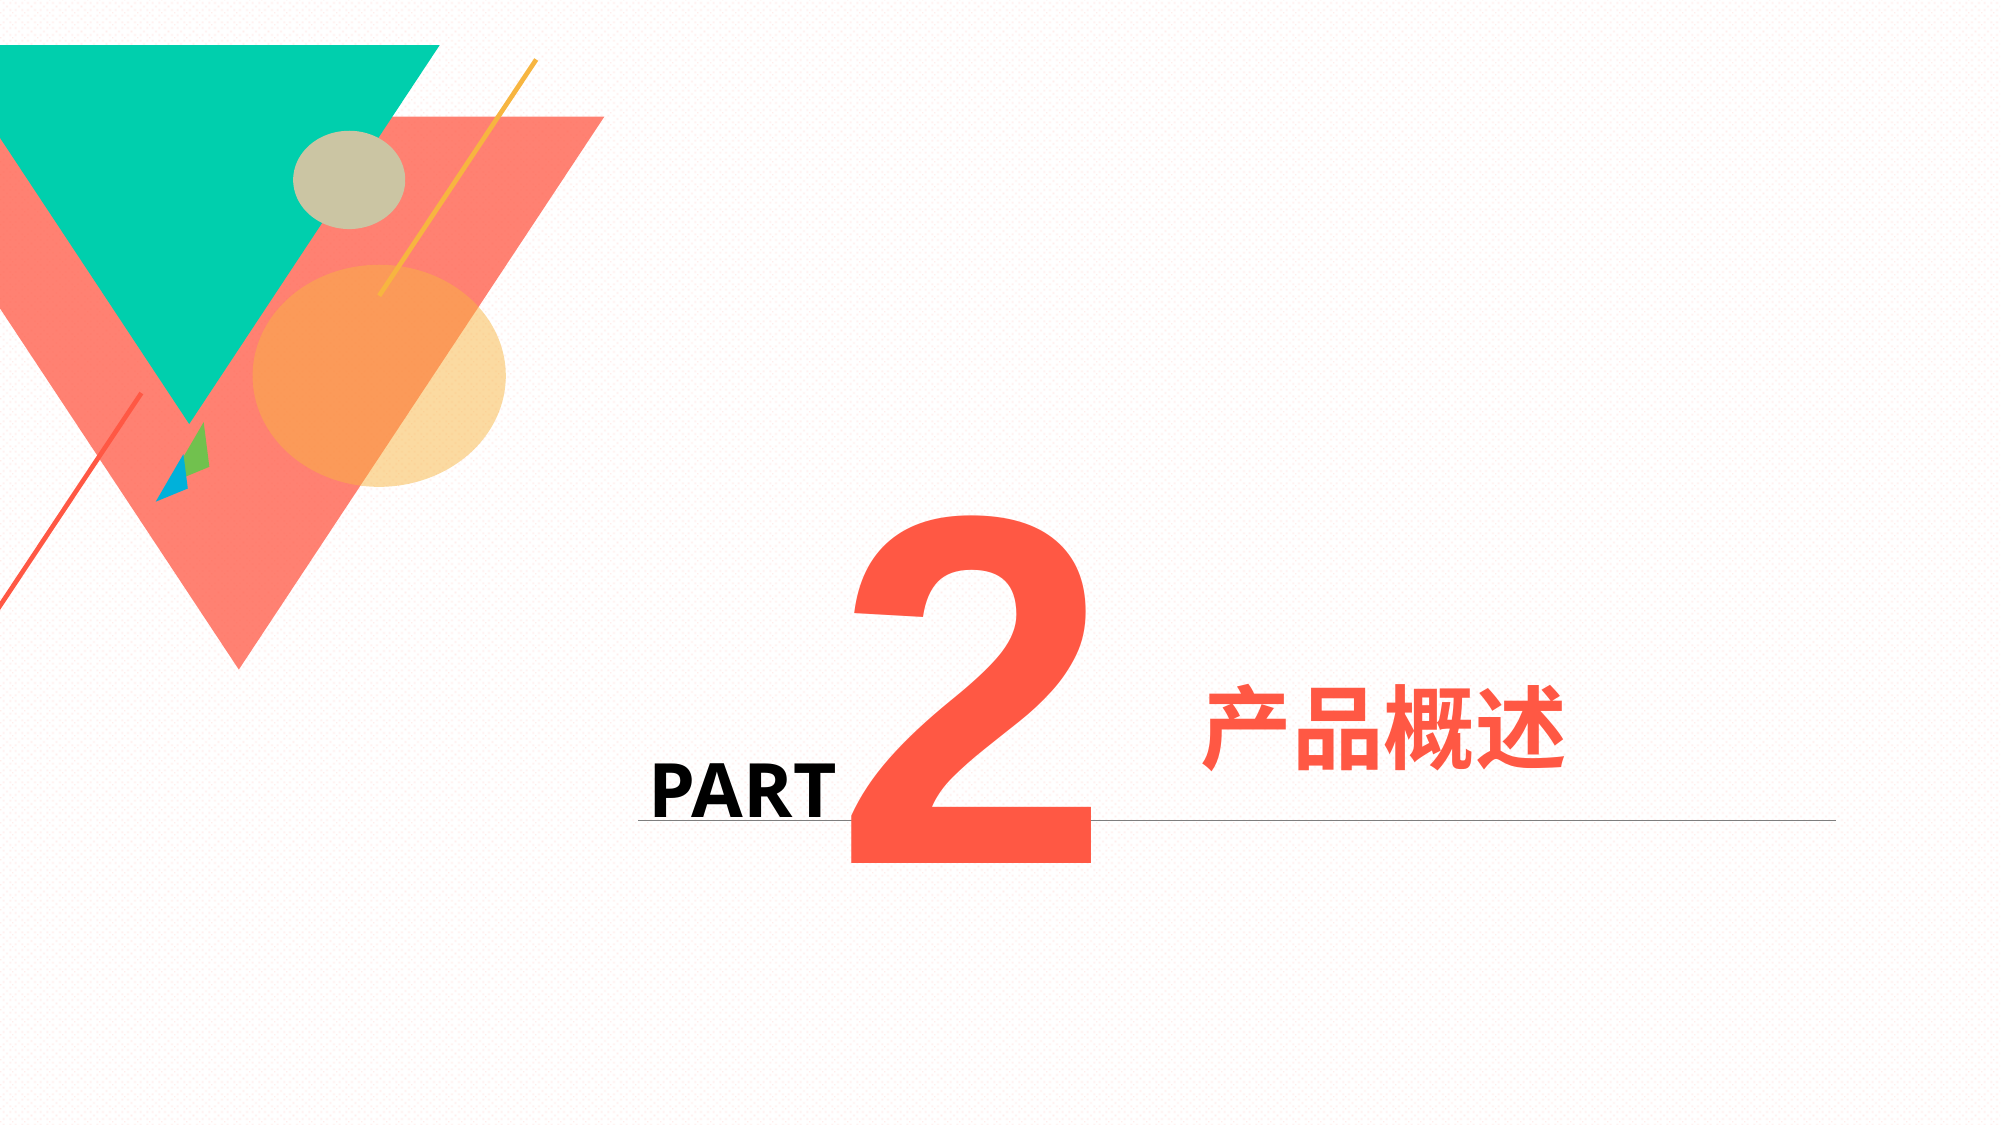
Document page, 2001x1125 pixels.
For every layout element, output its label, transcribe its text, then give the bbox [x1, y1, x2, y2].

text_box 2 [819, 358, 1085, 728]
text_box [0, 44, 605, 670]
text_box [633, 730, 1836, 989]
text_box 产品概述 [1185, 663, 1731, 728]
picture [0, 0, 2001, 1125]
